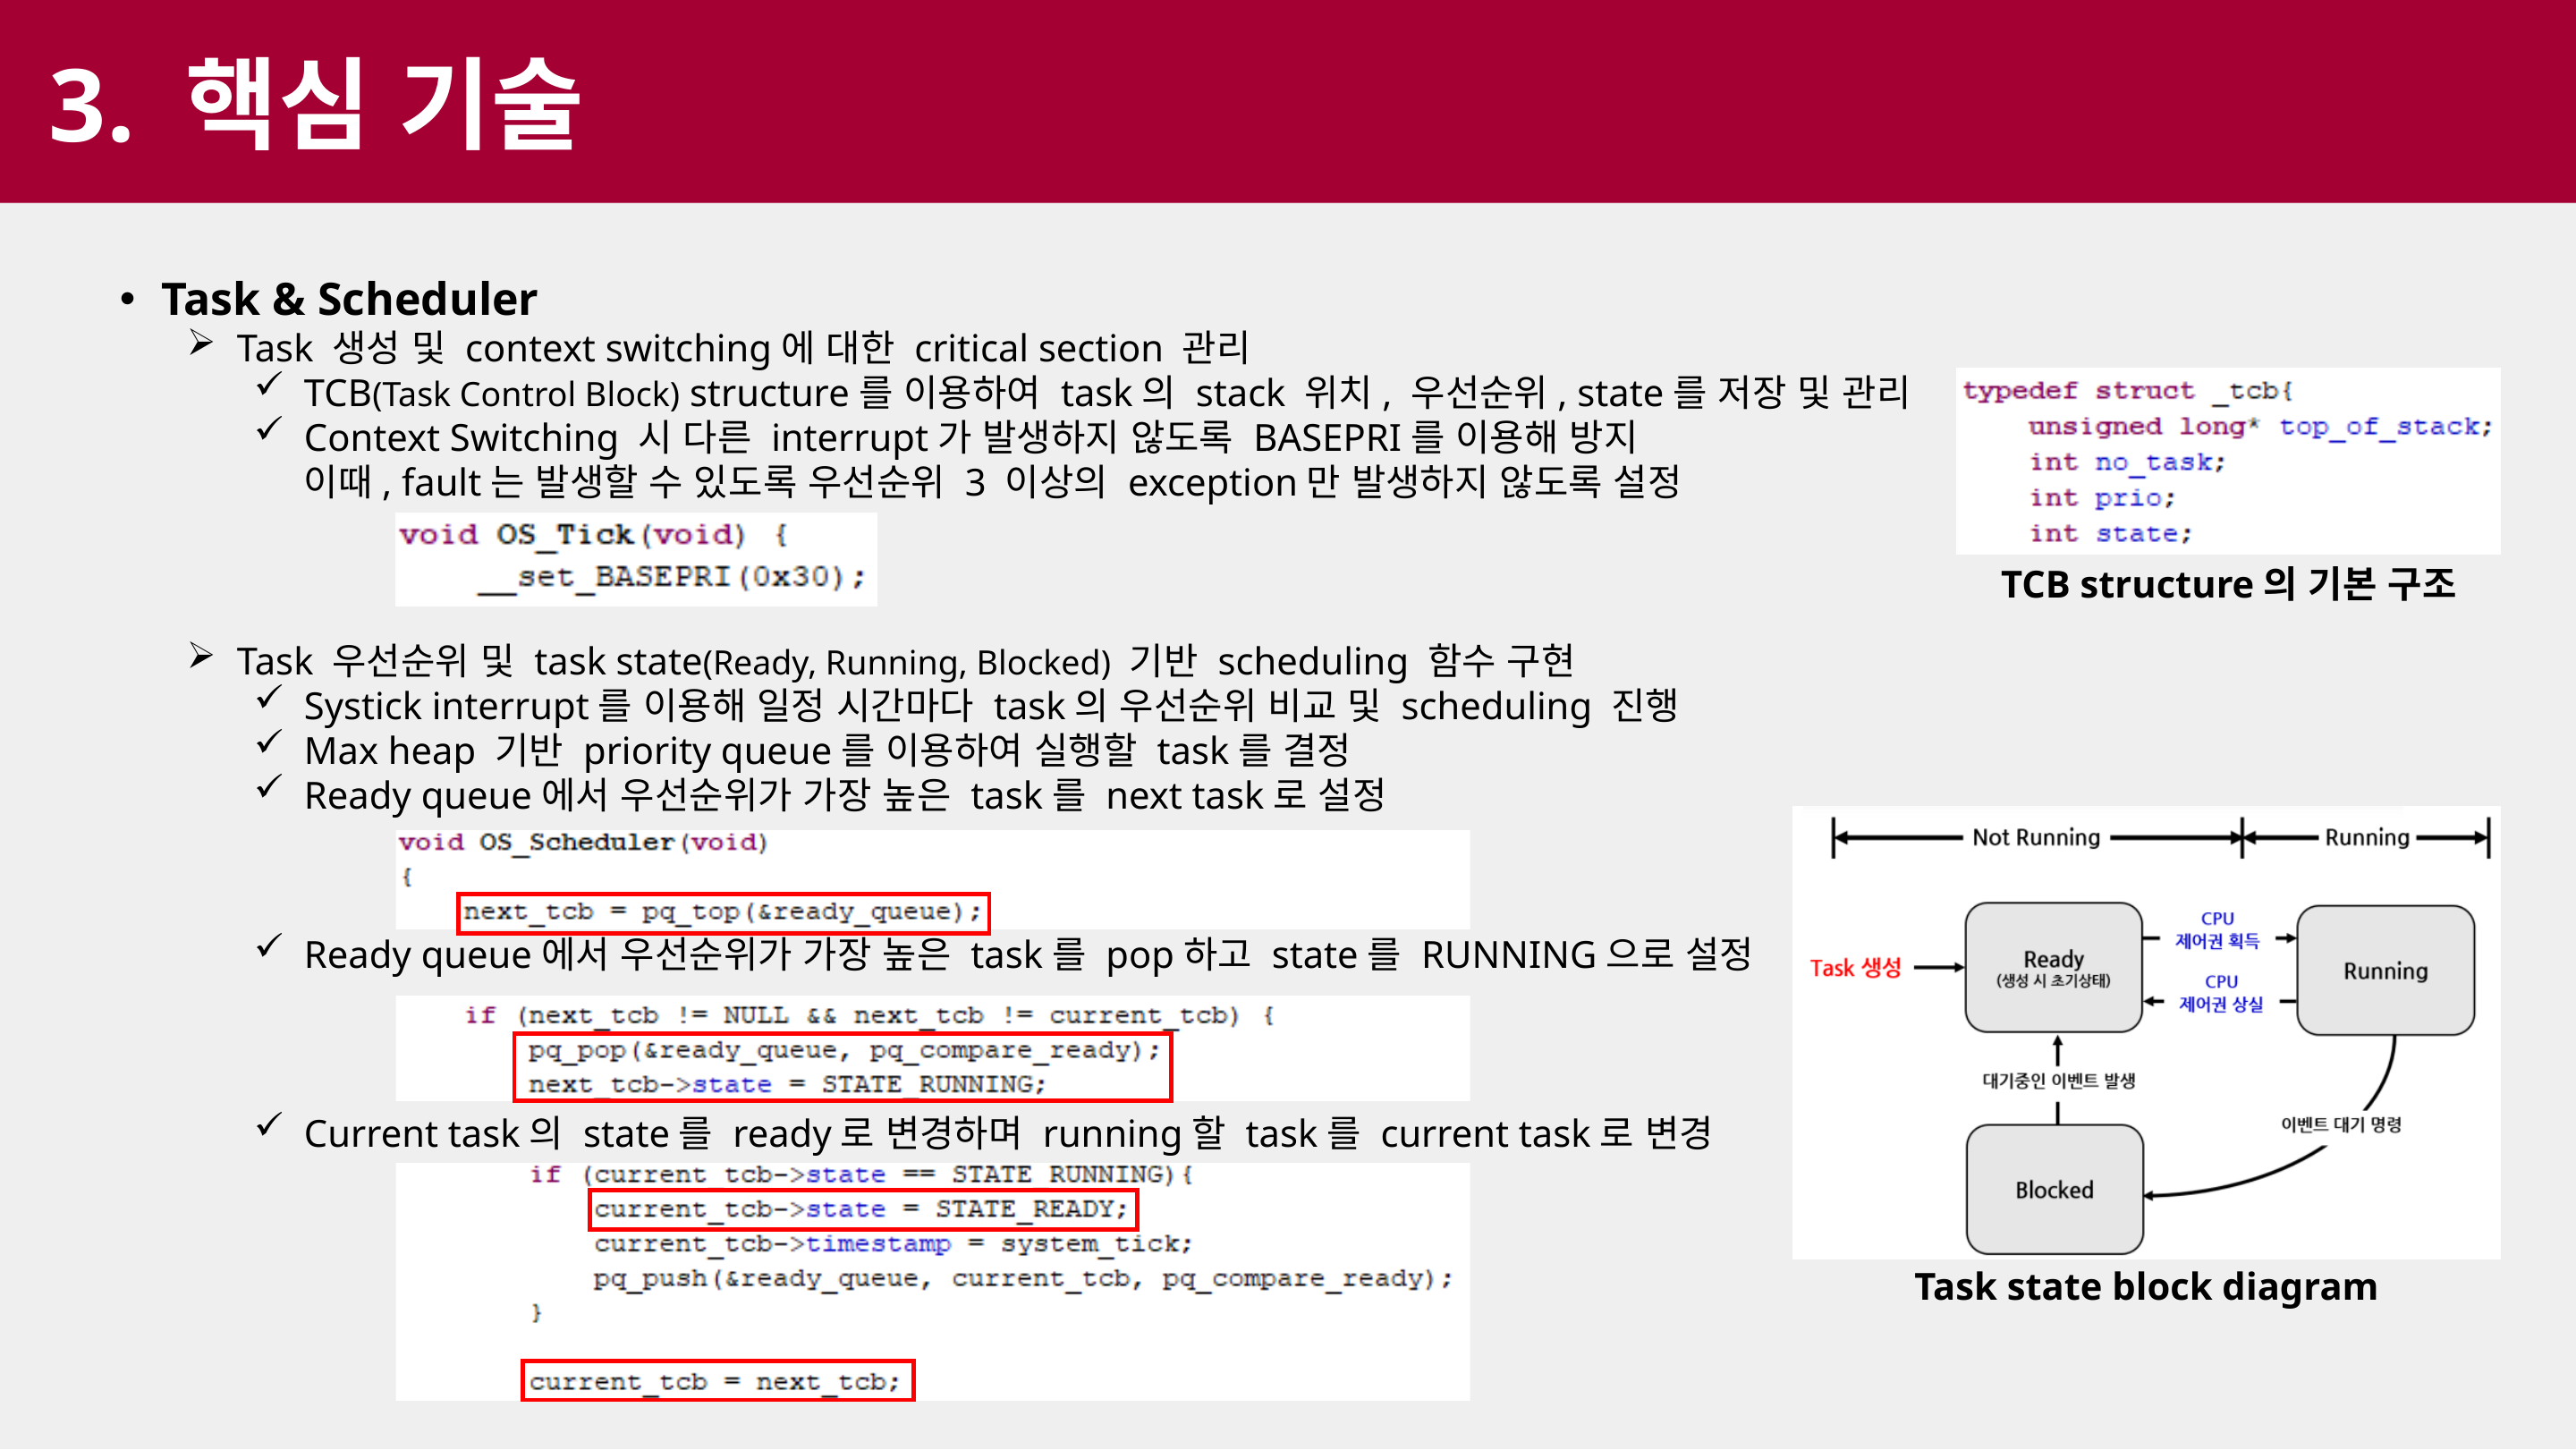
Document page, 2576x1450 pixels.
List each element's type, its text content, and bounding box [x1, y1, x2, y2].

text_box Task & Scheduler Task 생성 및 context switching에 대한 critical section 관리 TCB(Task Control Block) structure를 이용하여 task의 stack 위치, 우선순위, state를 저장 및 관리 Context Switching 시 다른 interrupt가 발생하지 않도록 BASEPRI를 이용해 방지 이때, fault는 발생할 수 있도록 우선순위 3 이상의 exception만 발생하지 않도록 설정 Task 우선순위 및 task state(Ready, Running, Blocked) 기반 scheduling 함수 구현 Systick interrupt를 이용해 일정 시간마다 task의 우선순위 비교 및 scheduling 진행 Max heap 기반 priority queue를 이용하여 실행할 task를 결정 Ready queue에서 우선순위가 가장 높은 task를 next task로 설정 Ready queue에서 우선순위가 가장 높은 task를 pop하고 state를 RUNNING으로 설정 Current task의 state를 ready로 변경하며 running할 task를 current task로 변경 [106, 264, 1925, 1215]
text_box TCB structure의 기본 구조 [1987, 555, 2470, 613]
text_box 3. 핵심 기술 [36, 35, 2118, 169]
text_box [457, 929, 990, 934]
picture [0, 0, 2576, 1449]
text_box Task state block diagram [1901, 1259, 2393, 1315]
